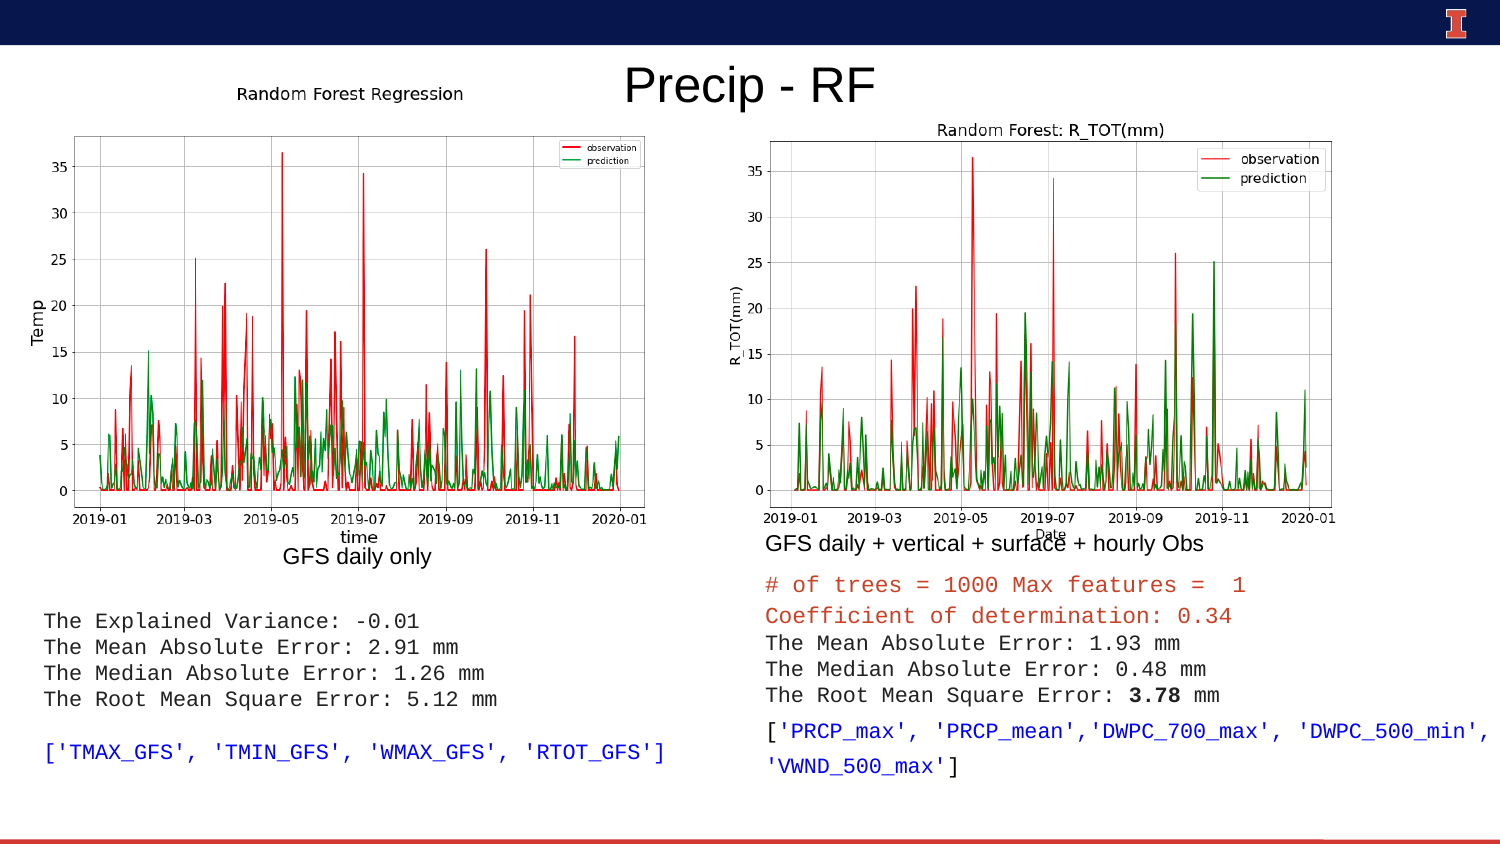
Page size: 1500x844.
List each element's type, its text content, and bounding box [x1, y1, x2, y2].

picture [28, 78, 656, 547]
picture [723, 117, 1342, 547]
list GFS daily only [267, 554, 517, 565]
text_box The Explained Variance: -0.01 The Mean Absolute Error: 2.91 mm The Median Absolute Error: 1.26 mm The Root Mean Square Error: 5.12 mm ['TMAX_GFS', 'TMIN_GFS', 'WMAX_GFS', 'RTOT_GFS'] [28, 565, 711, 844]
picture [1446, 9, 1471, 46]
list GFS daily + vertical + surface + hourly Obs # of trees = 1000 Max features = 1 Coefficient of determination: 0.34 The Mean Absolute Error: 1.93 mm The Median Absolute Error: 0.48 mm The Root Mean Square Error: 3.78 mm ['PRCP_max', 'PRCP_mean','DWPC_700_max', 'DWPC_500_min', 'VWND_500_max'] [750, 521, 1500, 844]
title Precip - RF [51, 35, 1449, 130]
